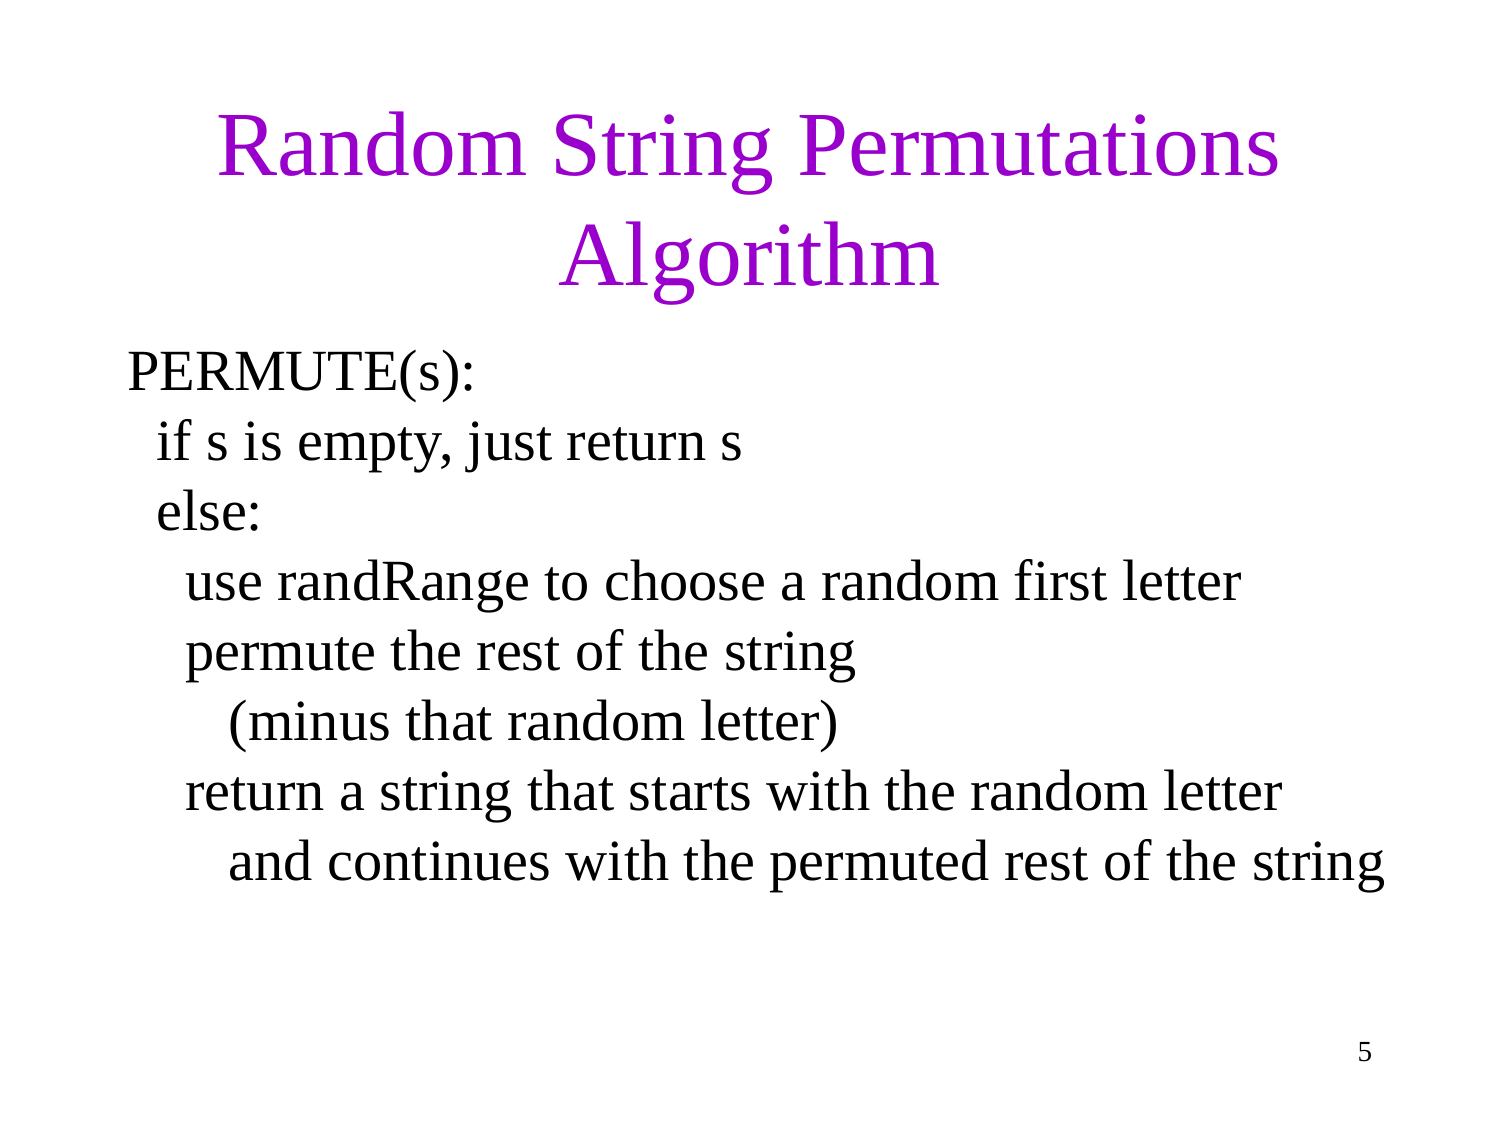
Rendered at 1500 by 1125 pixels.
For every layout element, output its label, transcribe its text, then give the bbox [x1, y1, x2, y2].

slide_number 5 [1074, 1024, 1388, 1101]
list PERMUTE(s): if s is empty, just return s else: use randRange to choose a random first letter permute the rest of the string (minus that random letter) return a string that starts with the random letter and continues with the permuted rest of the string [112, 324, 1412, 1000]
title Random String Permutations Algorithm [112, 99, 1388, 288]
